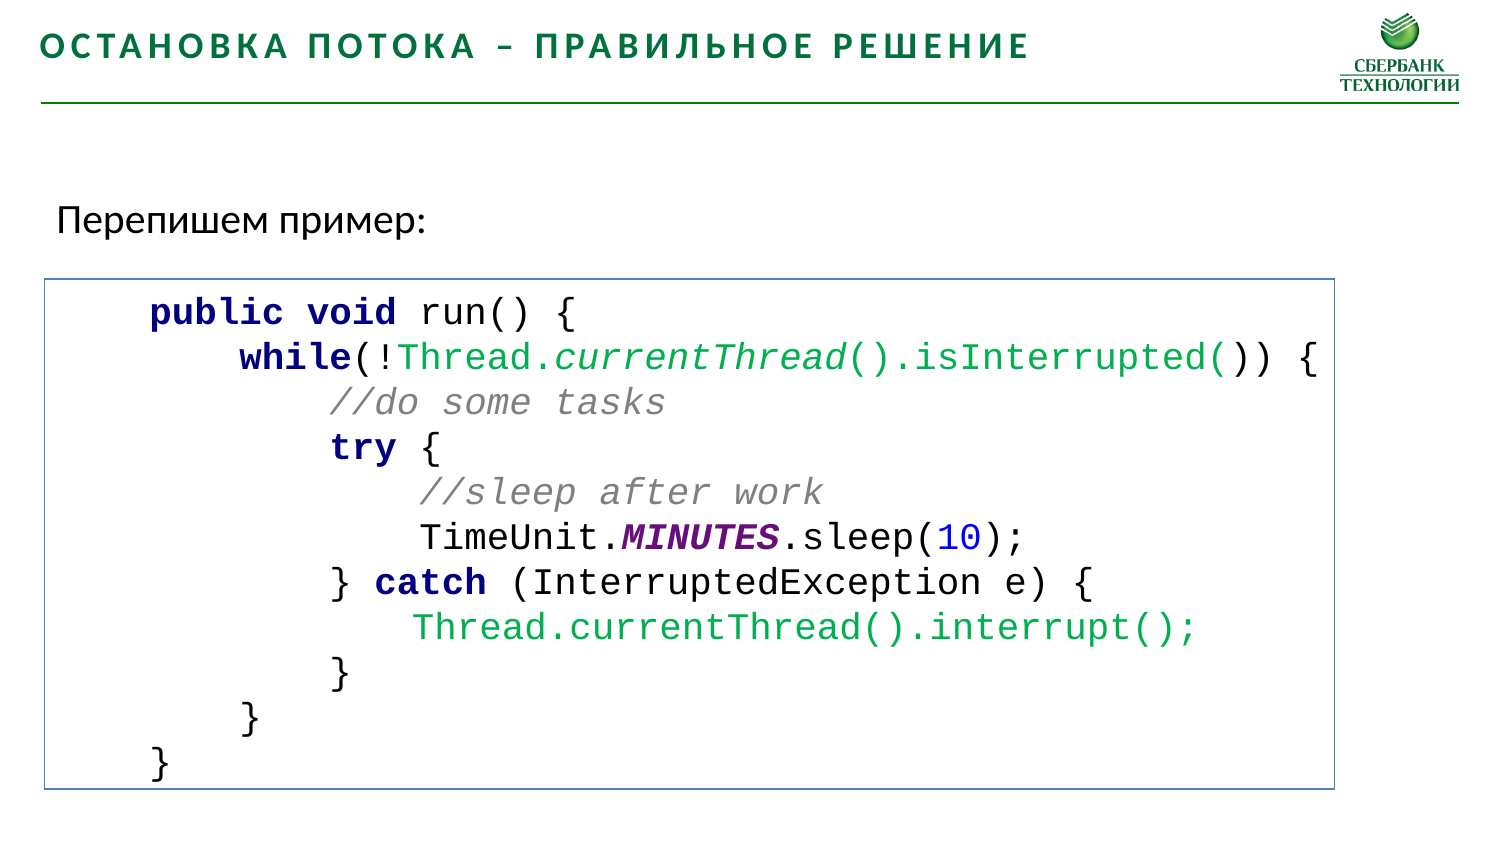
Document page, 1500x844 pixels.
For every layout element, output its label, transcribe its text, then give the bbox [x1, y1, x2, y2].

text_box public void run() { while(!Thread.currentThread().isInterrupted()) { //do some tasks try { //sleep after work TimeUnit.MINUTES.sleep(10); } catch (InterruptedException e) { Thread.currentThread().interrupt(); } } } [44, 279, 1335, 789]
list Перепишем пример: [41, 184, 1459, 775]
picture [1340, 13, 1459, 91]
list Остановка потока – правильное решение [39, 13, 1115, 67]
